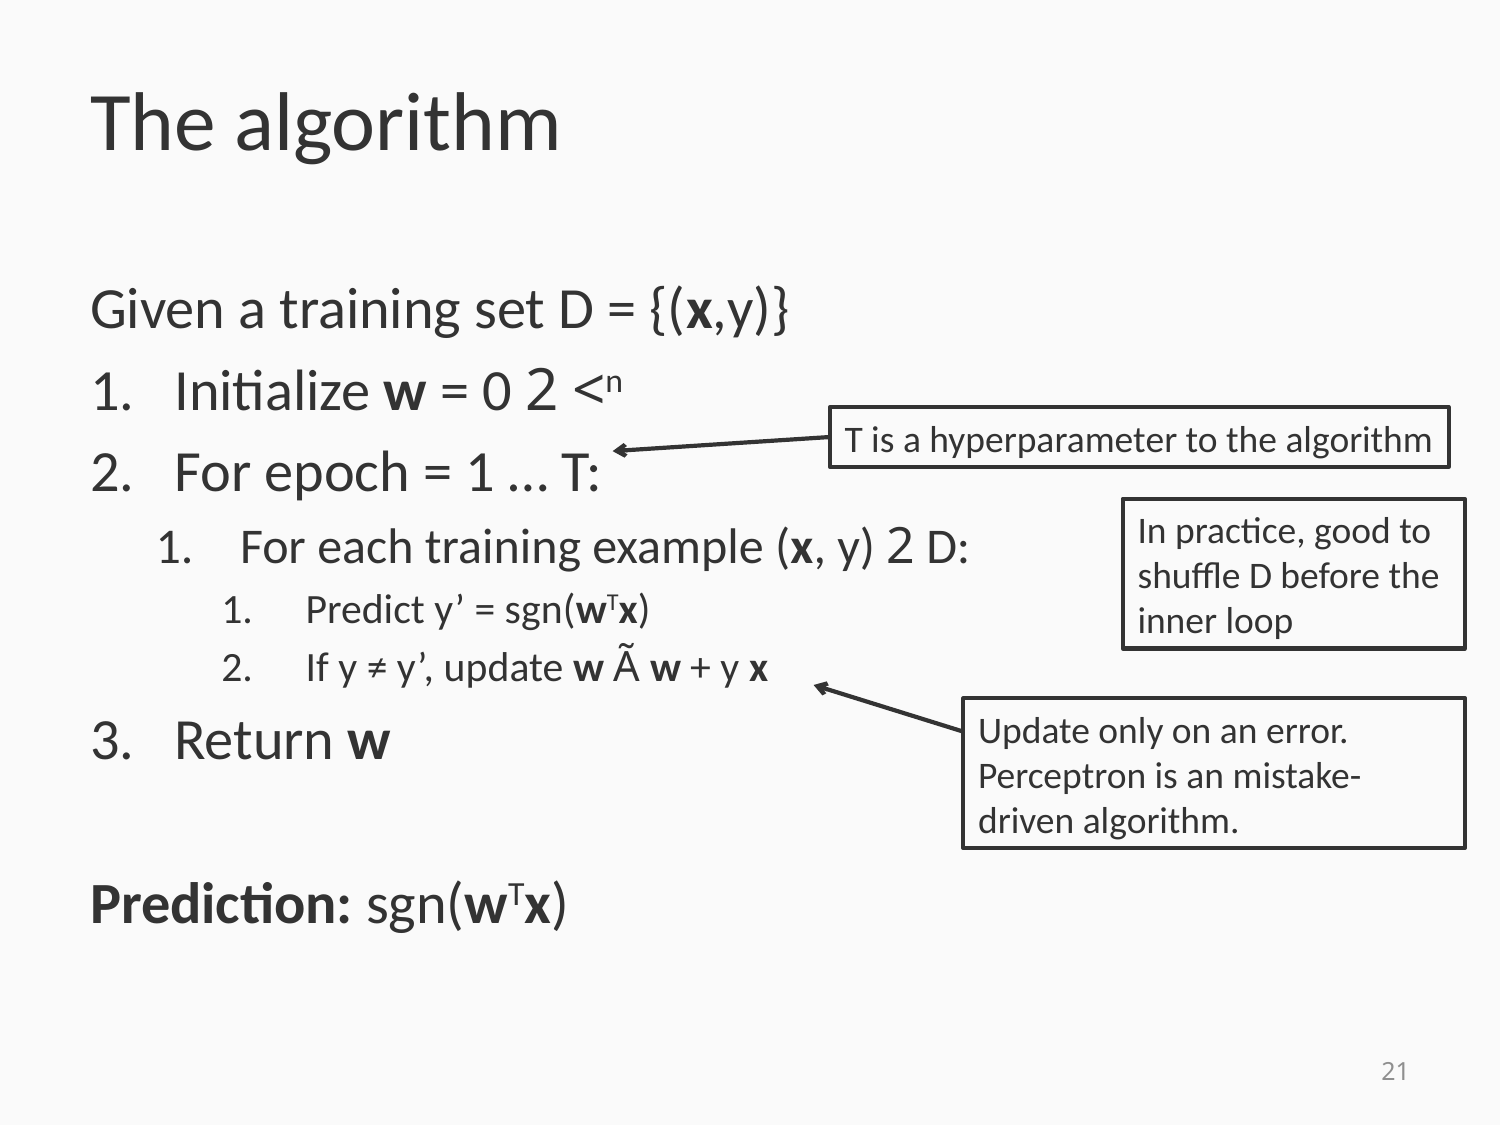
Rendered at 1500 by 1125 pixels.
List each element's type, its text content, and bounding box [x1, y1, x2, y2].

slide_number 21 [1074, 1042, 1425, 1103]
text_box In practice, good to shuffle D before the inner loop [1121, 497, 1467, 651]
list Given a training set D = {(x,y)} Initialize w = 0 2 <n For epoch = 1 … T: For each training example (x, y) 2 D: Predict y’ = sgn(wTx) If y ≠ y’, update w Ã w + y x Return w Prediction: sgn(wTx) [75, 262, 1425, 1005]
title The algorithm [75, 23, 1425, 211]
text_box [612, 406, 1466, 468]
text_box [813, 684, 1466, 851]
